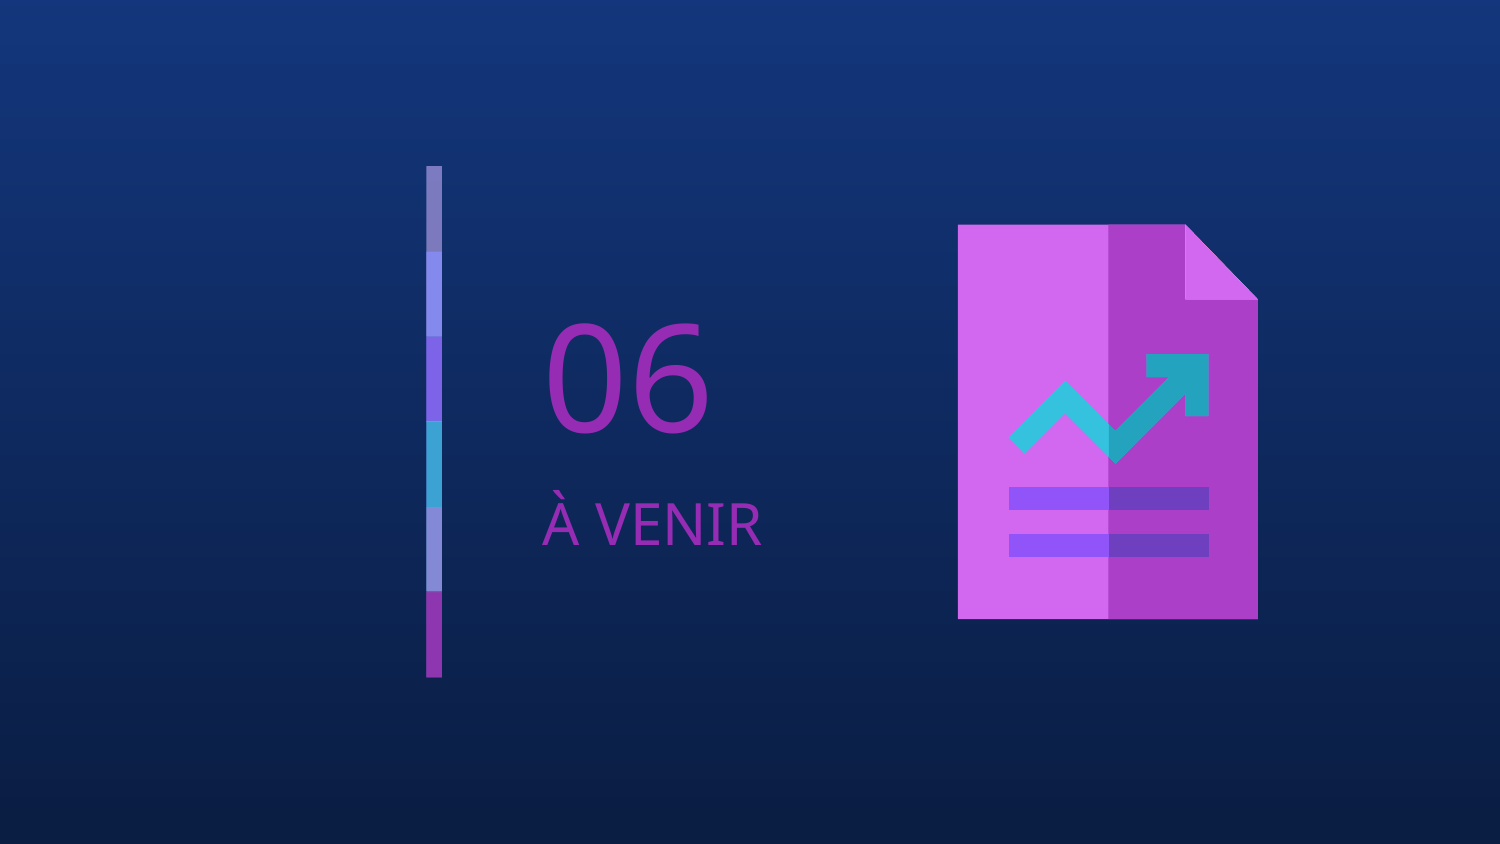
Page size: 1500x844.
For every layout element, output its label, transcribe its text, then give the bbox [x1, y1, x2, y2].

title 06 [527, 271, 790, 472]
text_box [957, 224, 1259, 620]
title À VENIR [527, 472, 952, 573]
